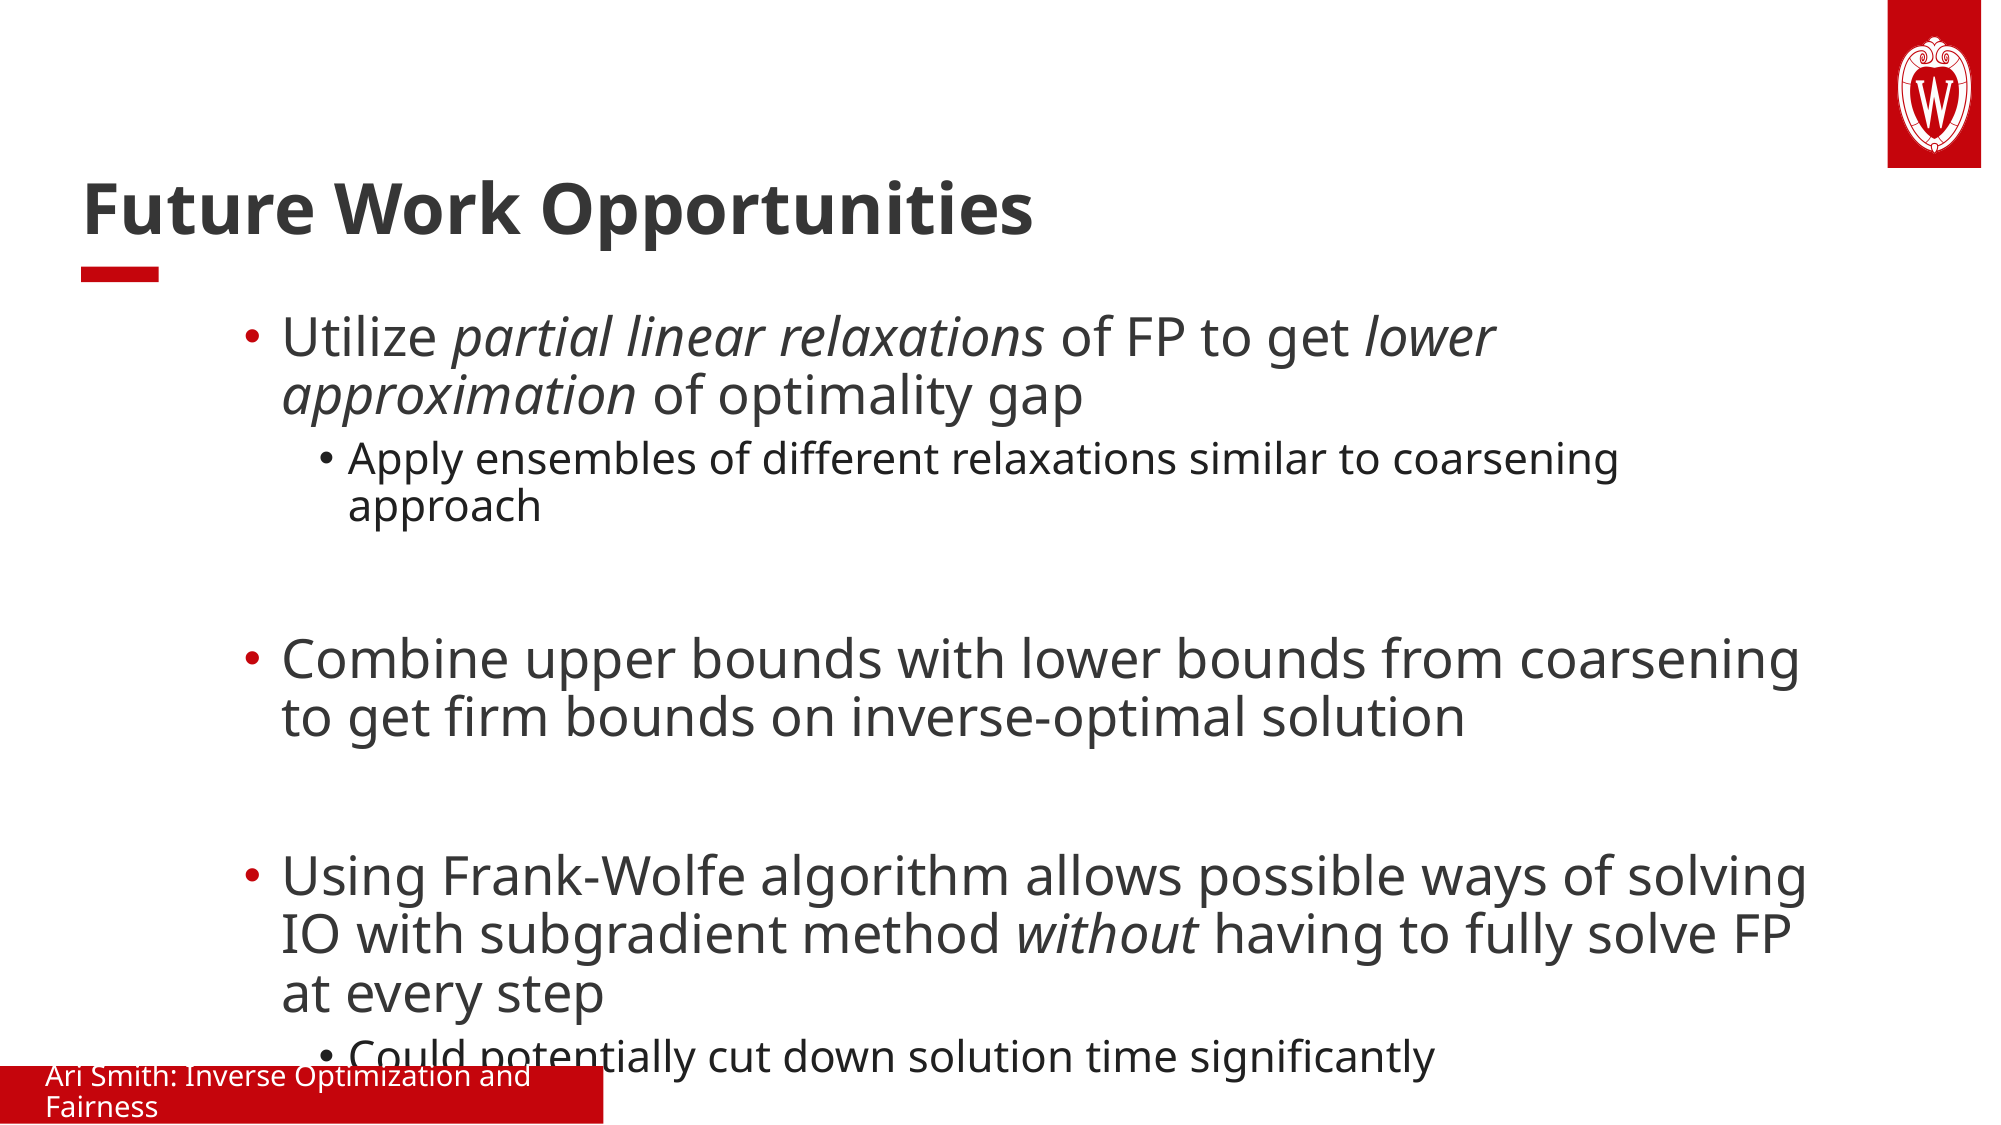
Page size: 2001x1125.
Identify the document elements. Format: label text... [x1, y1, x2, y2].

picture [1897, 36, 1972, 154]
list Utilize partial linear relaxations of FP to get lower approximation of optimality gap Apply ensembles of different relaxations similar to coarsening approach Combine upper bounds with lower bounds from coarsening to get firm bounds on inverse-optimal solution Using Frank-Wolfe algorithm allows possible ways of solving IO with subgradient method without having to fully solve FP at every step Could potentially cut down solution time significantly [243, 301, 1832, 1032]
title Future Work Opportunities [81, 75, 1832, 250]
list Ari Smith: Inverse Optimization and Fairness [0, 1066, 604, 1124]
